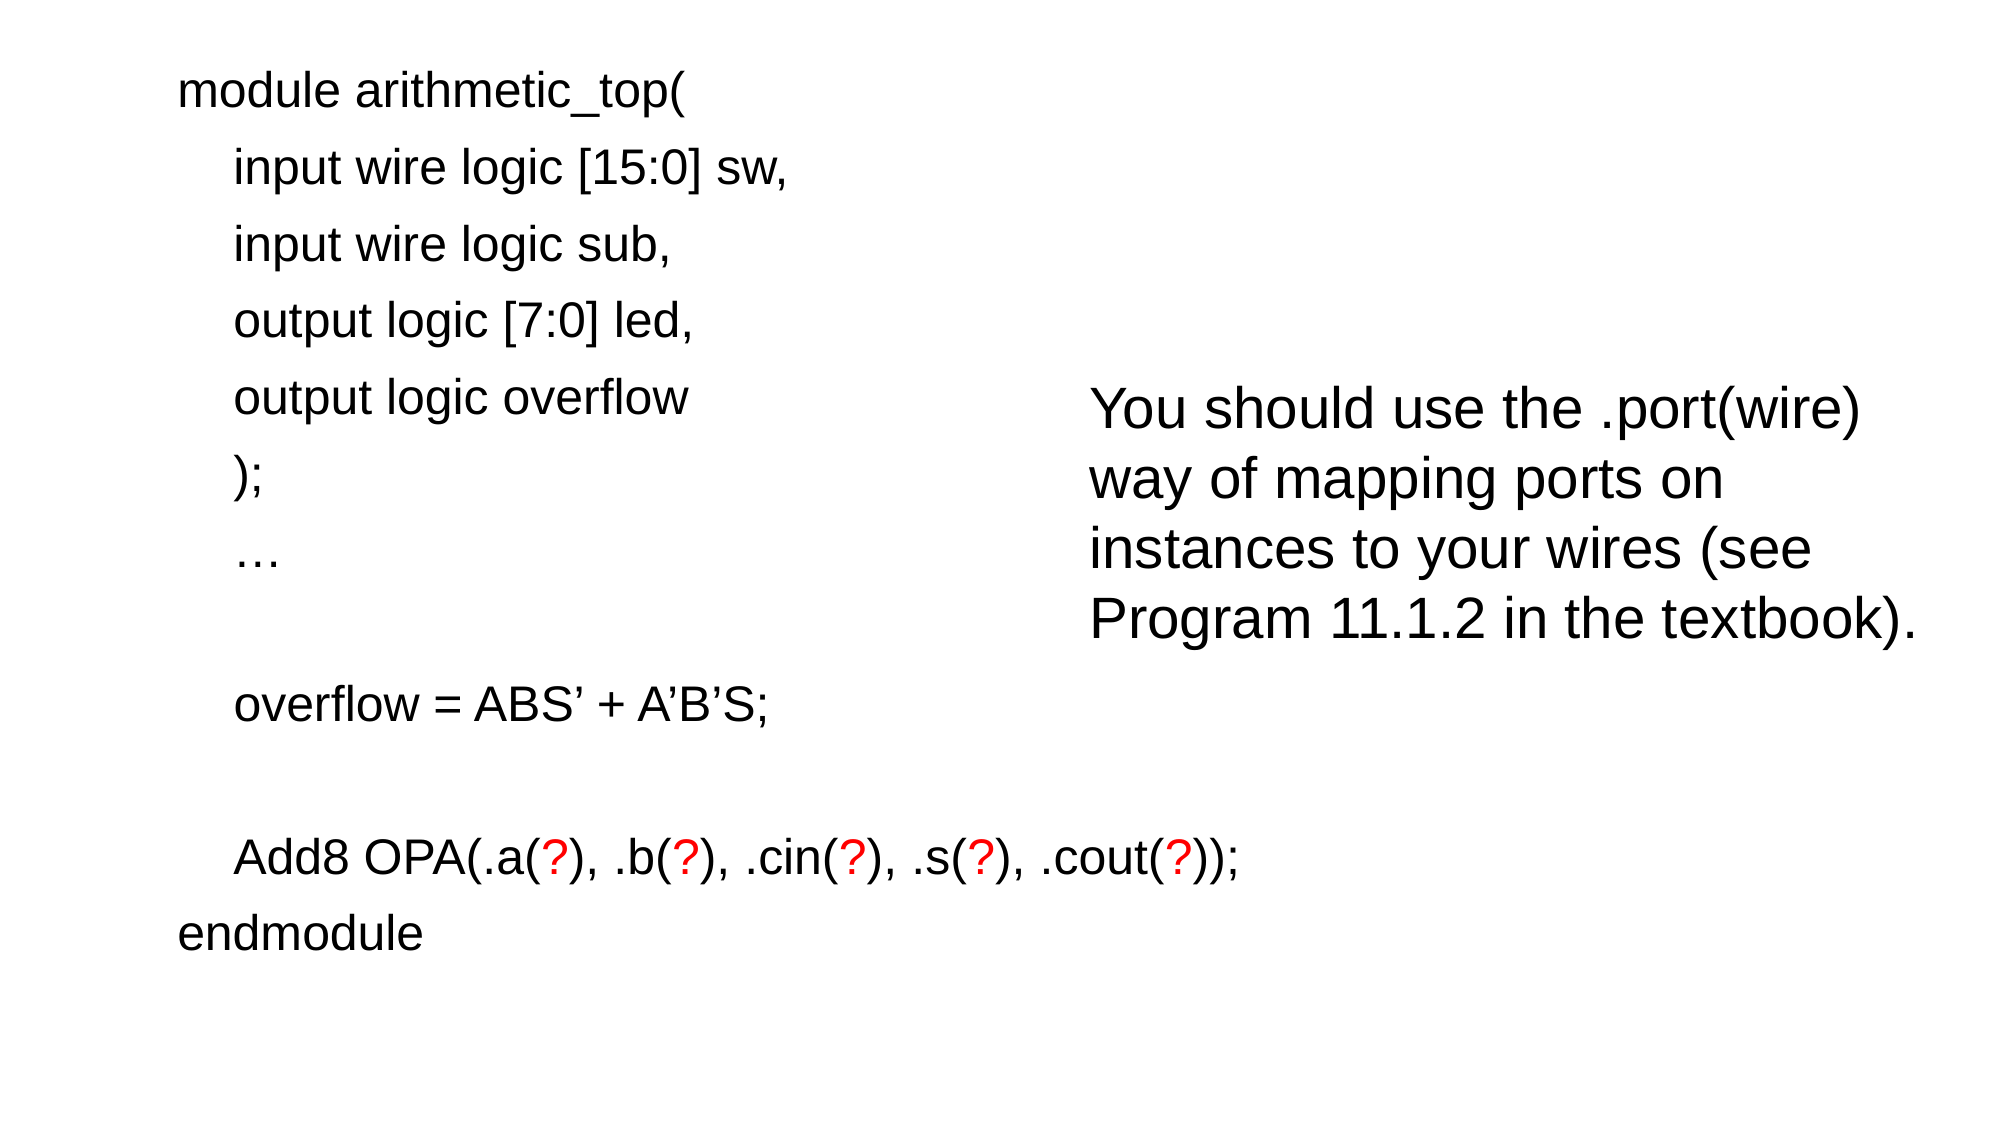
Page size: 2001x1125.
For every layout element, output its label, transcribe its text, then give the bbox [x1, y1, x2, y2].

text_box You should use the .port(wire) way of mapping ports on instances to your wires (see Program 11.1.2 in the textbook). [1074, 362, 1950, 728]
list module arithmetic_top( input wire logic [15:0] sw, input wire logic sub, output logic [7:0] led, output logic overflow ); … overflow = ABS’ + A’B’S; Add8 OPA(.a(?), .b(?), .cin(?), .s(?), .cout(?)); endmodule [162, 50, 1512, 1100]
